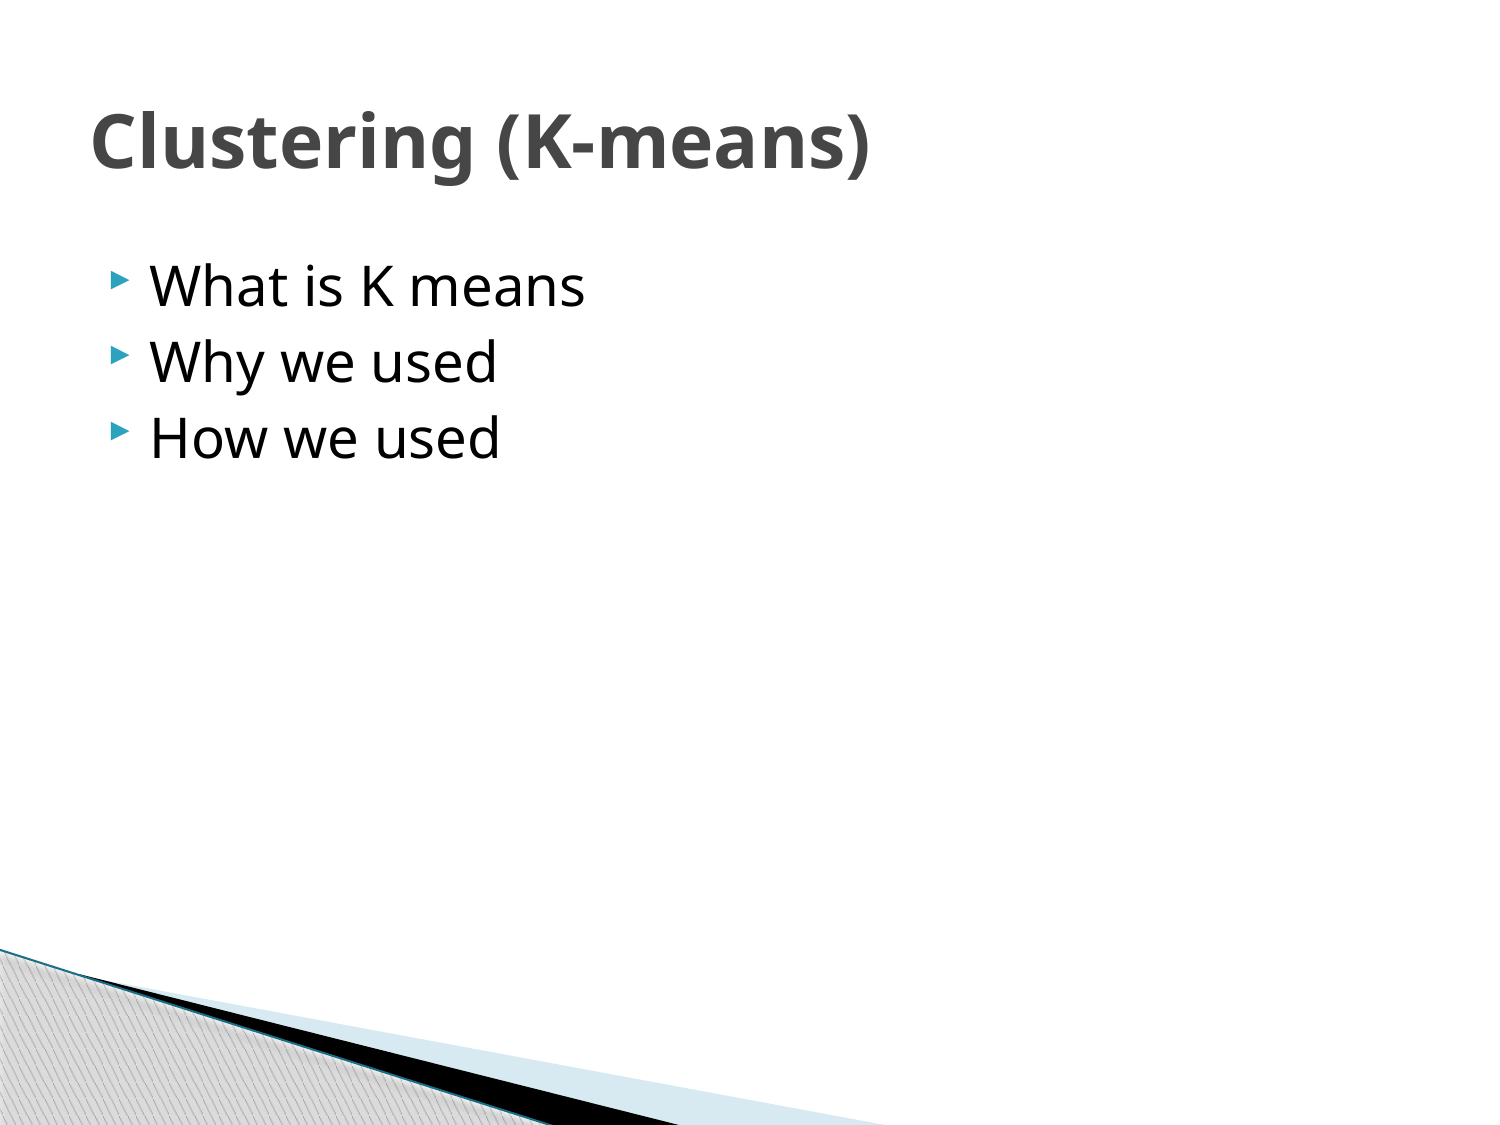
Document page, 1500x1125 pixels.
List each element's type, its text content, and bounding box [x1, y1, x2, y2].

title Clustering (K-means) [75, 45, 1425, 233]
list What is K means Why we used How we used [75, 243, 1425, 986]
